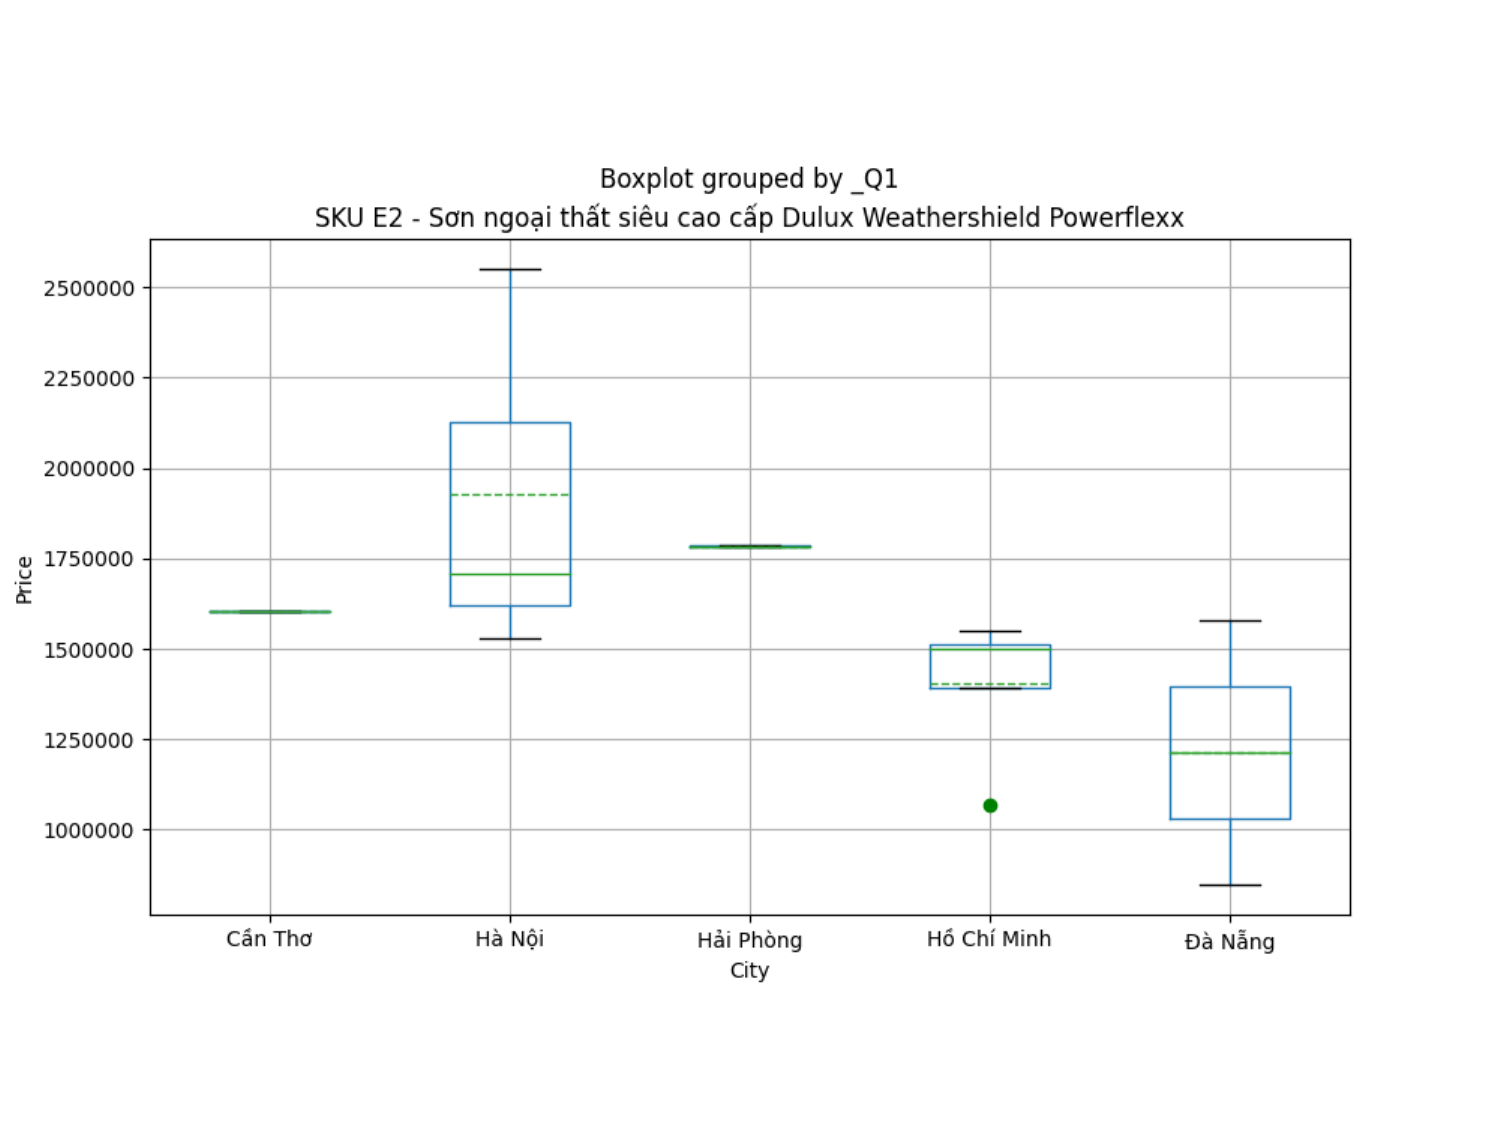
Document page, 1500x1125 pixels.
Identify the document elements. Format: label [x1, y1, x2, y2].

picture [0, 149, 1500, 1051]
